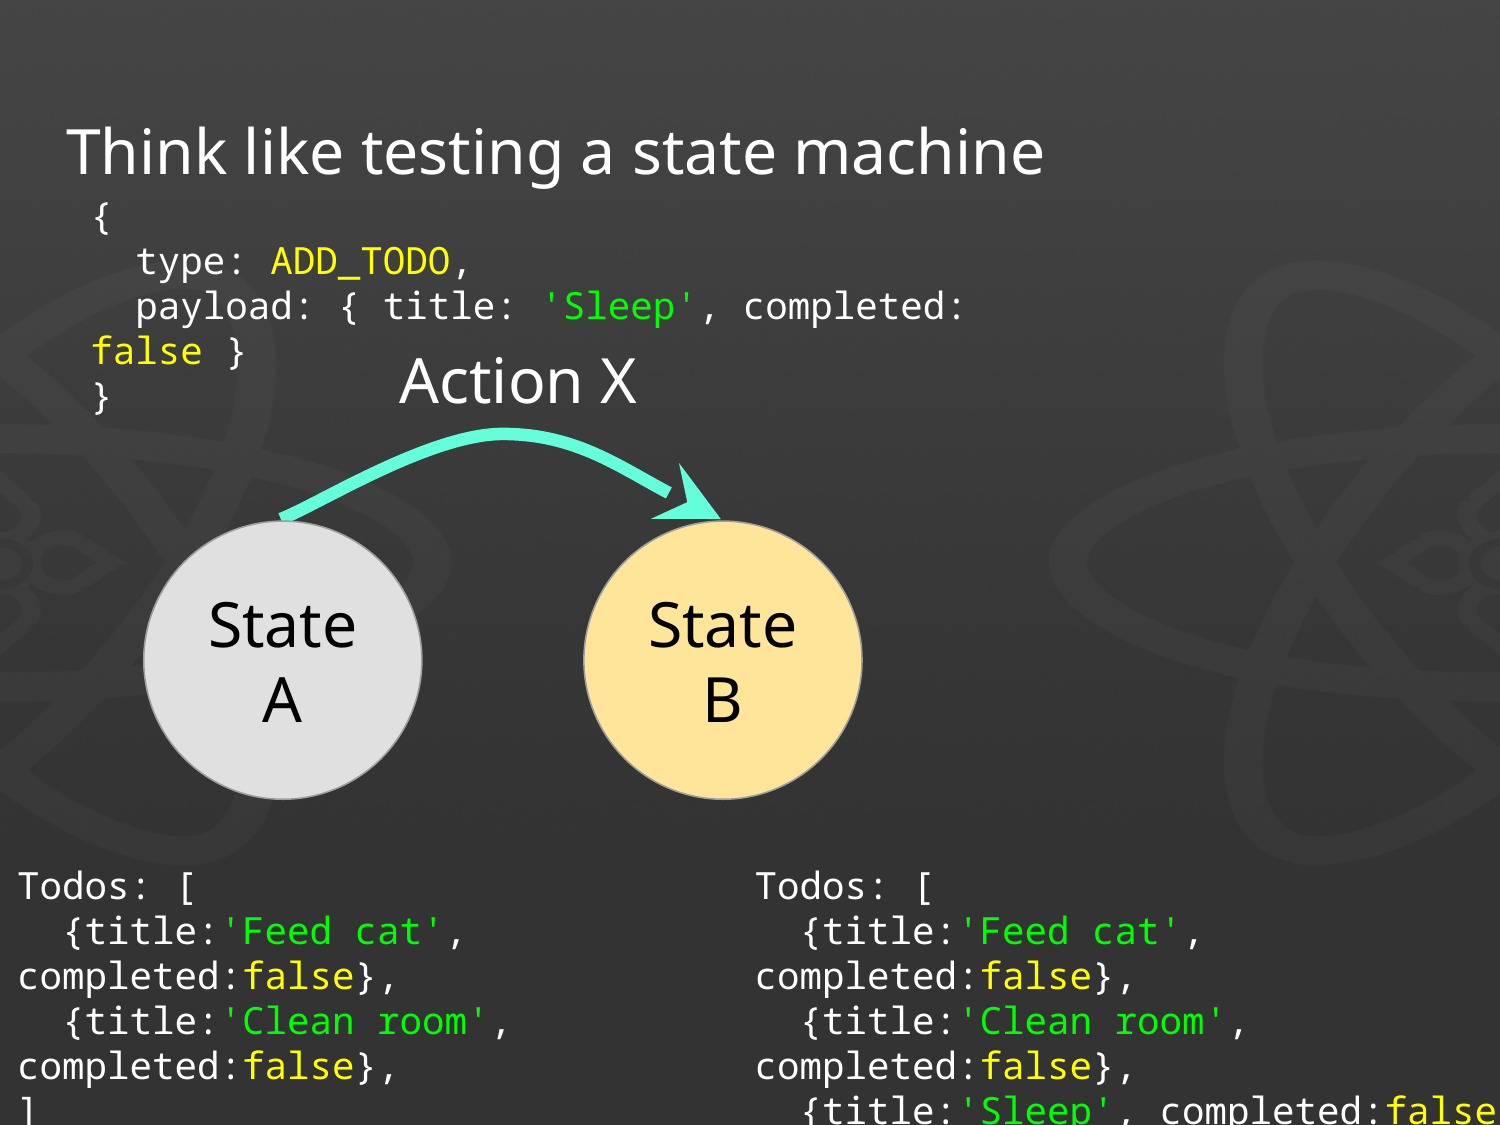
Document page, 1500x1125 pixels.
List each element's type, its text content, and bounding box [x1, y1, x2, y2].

text_box Todos: [ {title:'Feed cat', completed:false}, {title:'Clean room', completed:false}, {title:'Sleep', completed:false}, ] [876, 847, 1500, 1045]
text_box { type: ADD_TODO, payload: { title: 'Sleep', completed: false } } [75, 176, 1145, 375]
text_box State B [583, 521, 863, 800]
title Think like testing a state machine [51, 97, 1449, 223]
text_box [280, 466, 721, 520]
text_box Action X [384, 375, 655, 466]
text_box Todos: [ {title:'Feed cat', completed:false}, {title:'Clean room', completed:false}, ] [2, 847, 876, 1045]
picture [0, 0, 1500, 1125]
text_box State A [143, 521, 422, 800]
